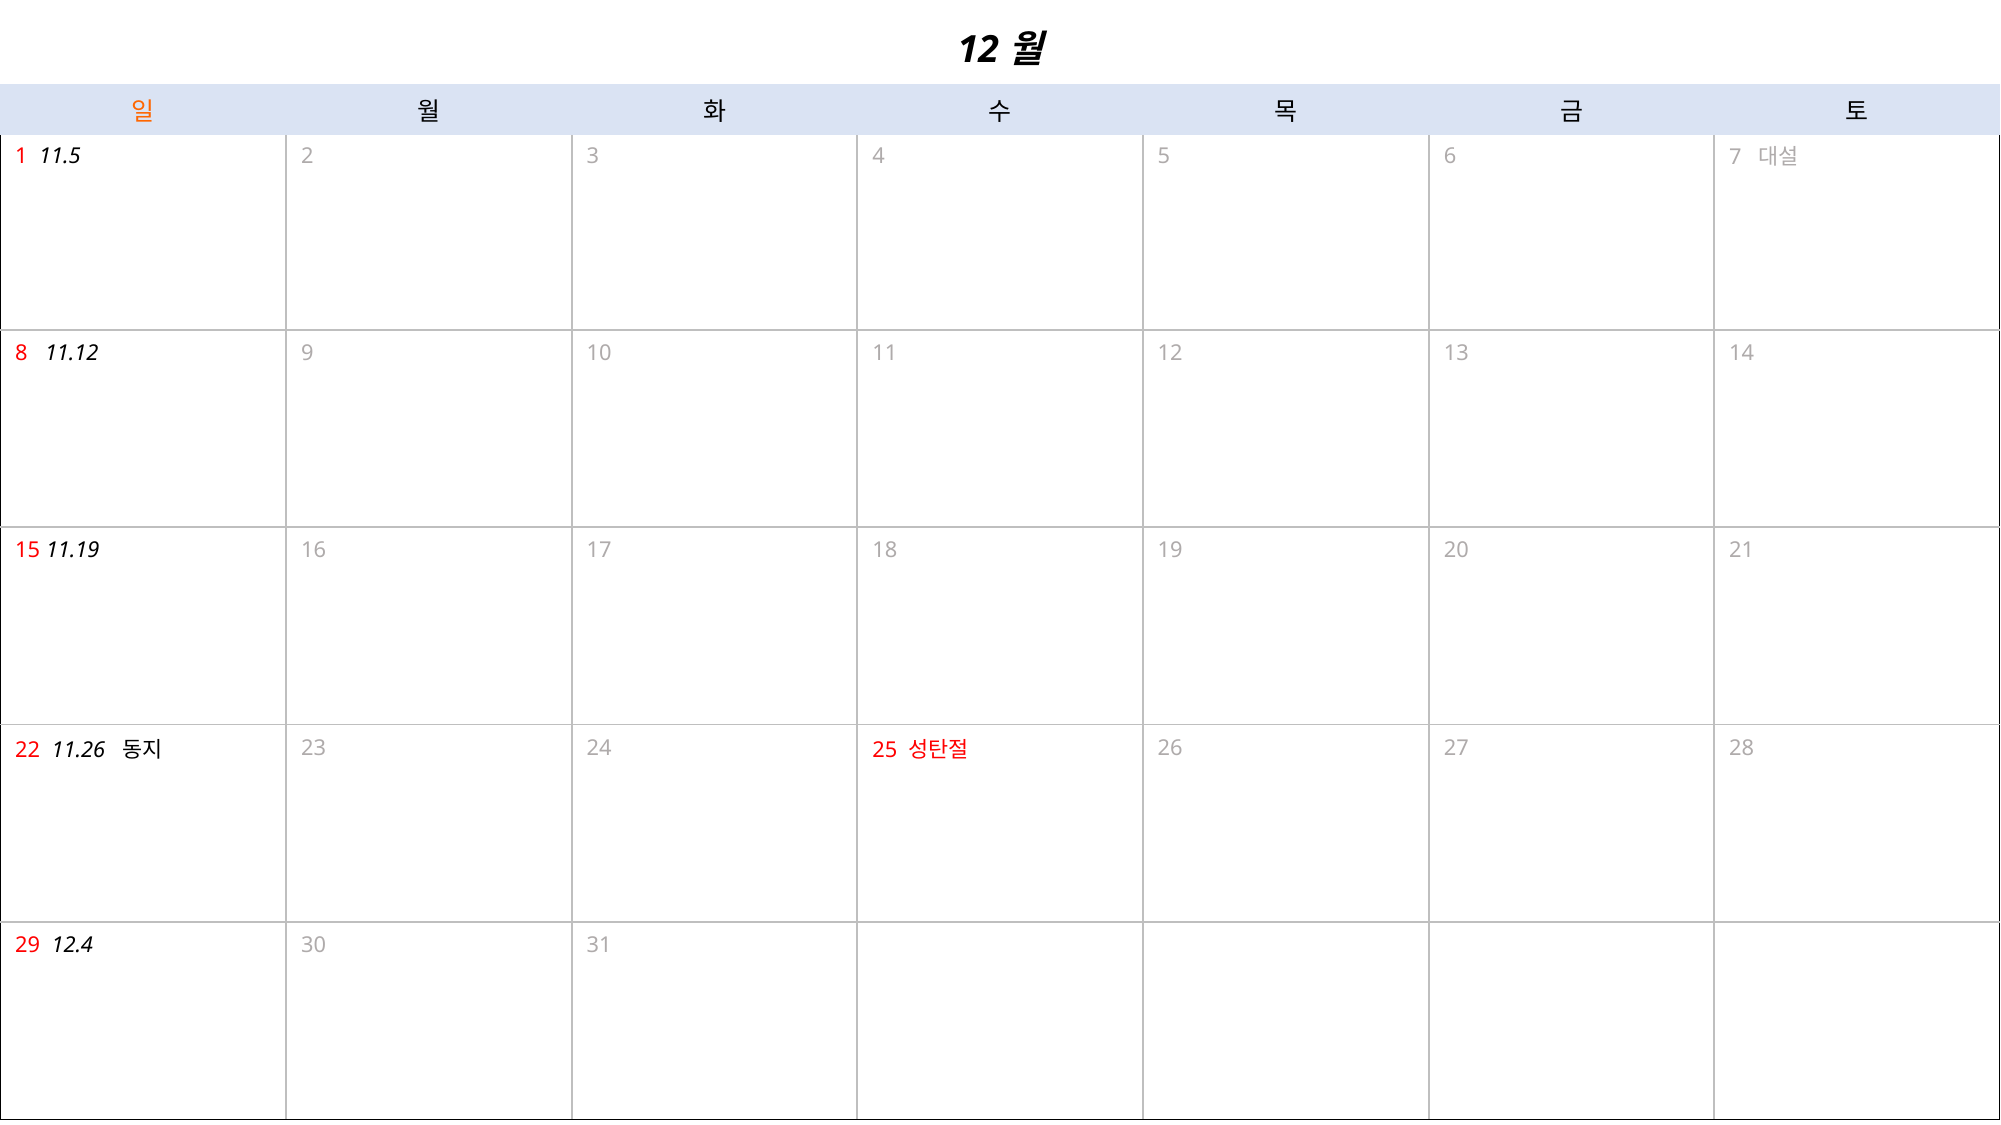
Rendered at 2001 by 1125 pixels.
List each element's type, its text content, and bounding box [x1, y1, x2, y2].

table_cell 17 [573, 528, 856, 724]
table_cell 25 성탄절 [858, 725, 1142, 921]
table_header 7 대설 [1715, 135, 1999, 329]
table_cell 12 [1144, 331, 1428, 526]
table_cell 15 11.19 [1, 528, 285, 724]
table_header 3 [573, 135, 856, 329]
table_cell 30 [287, 923, 571, 1119]
table_header 1 11.5 [1, 135, 285, 329]
table_cell 21 [1715, 528, 1999, 724]
text_box 12월 [0, 17, 2000, 78]
table_header 4 [858, 135, 1142, 329]
table_cell 9 [287, 331, 571, 526]
table_cell 27 [1430, 725, 1713, 921]
table_cell 16 [287, 528, 571, 724]
table_cell 8 11.12 [1, 331, 285, 526]
table_cell 10 [573, 331, 856, 526]
table_cell [858, 923, 1142, 1119]
table_cell 29 12.4 [1, 923, 285, 1119]
table_cell 20 [1430, 528, 1713, 724]
table_cell 13 [1430, 331, 1713, 526]
table_header 6 [1430, 135, 1713, 329]
table_cell 11 [858, 331, 1142, 526]
table_header 일 [0, 84, 286, 135]
table_cell 24 [573, 725, 856, 921]
table_header 2 [287, 135, 571, 329]
table_cell 22 11.26 동지 [1, 725, 285, 921]
table_cell [1715, 923, 1999, 1119]
table_header 5 [1144, 135, 1428, 329]
table_header 화 [572, 84, 857, 135]
table_cell 19 [1144, 528, 1428, 724]
table_header 토 [1714, 84, 2000, 135]
table_cell [1430, 923, 1713, 1119]
table_cell 28 [1715, 725, 1999, 921]
table_cell 26 [1144, 725, 1428, 921]
table_header 목 [1143, 84, 1429, 135]
table_header 월 [286, 84, 572, 135]
table_cell 23 [287, 725, 571, 921]
table_header 금 [1429, 84, 1714, 135]
table_cell [1144, 923, 1428, 1119]
table_header 수 [857, 84, 1143, 135]
table_cell 14 [1715, 331, 1999, 526]
table_cell 18 [858, 528, 1142, 724]
table_cell 31 [573, 923, 856, 1119]
